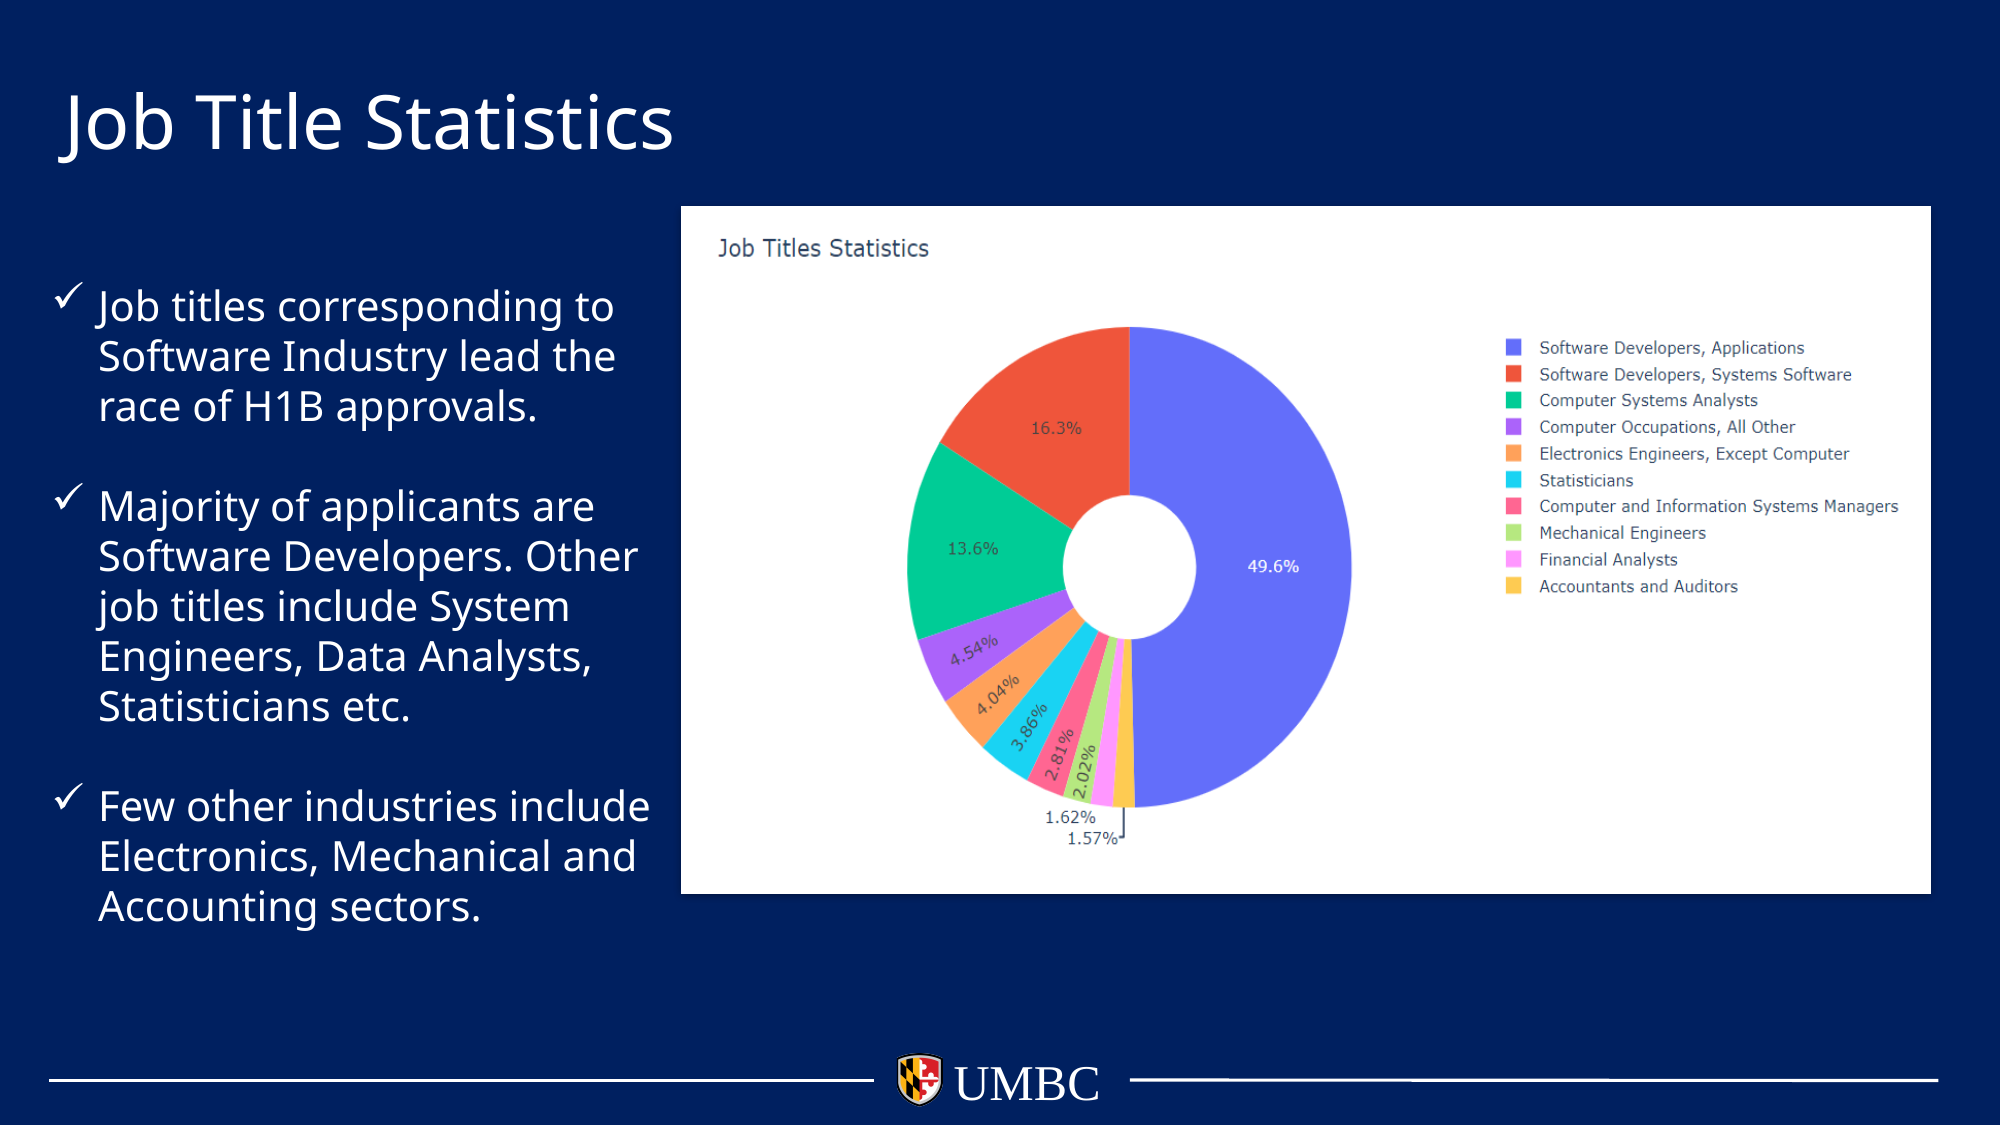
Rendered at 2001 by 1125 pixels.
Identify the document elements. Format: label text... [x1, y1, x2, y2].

text_box Job Title Statistics [49, 67, 917, 262]
text_box Job titles corresponding to Software Industry lead the race of H1B approvals. Majority of applicants are Software Developers. Other job titles include System Engineers, Data Analysts, Statisticians etc. Few other industries include Electronics, Mechanical and Accounting sectors. [36, 72, 671, 938]
picture [896, 1053, 943, 1108]
picture [695, 220, 1917, 880]
text_box UMBC [938, 1042, 1130, 1118]
